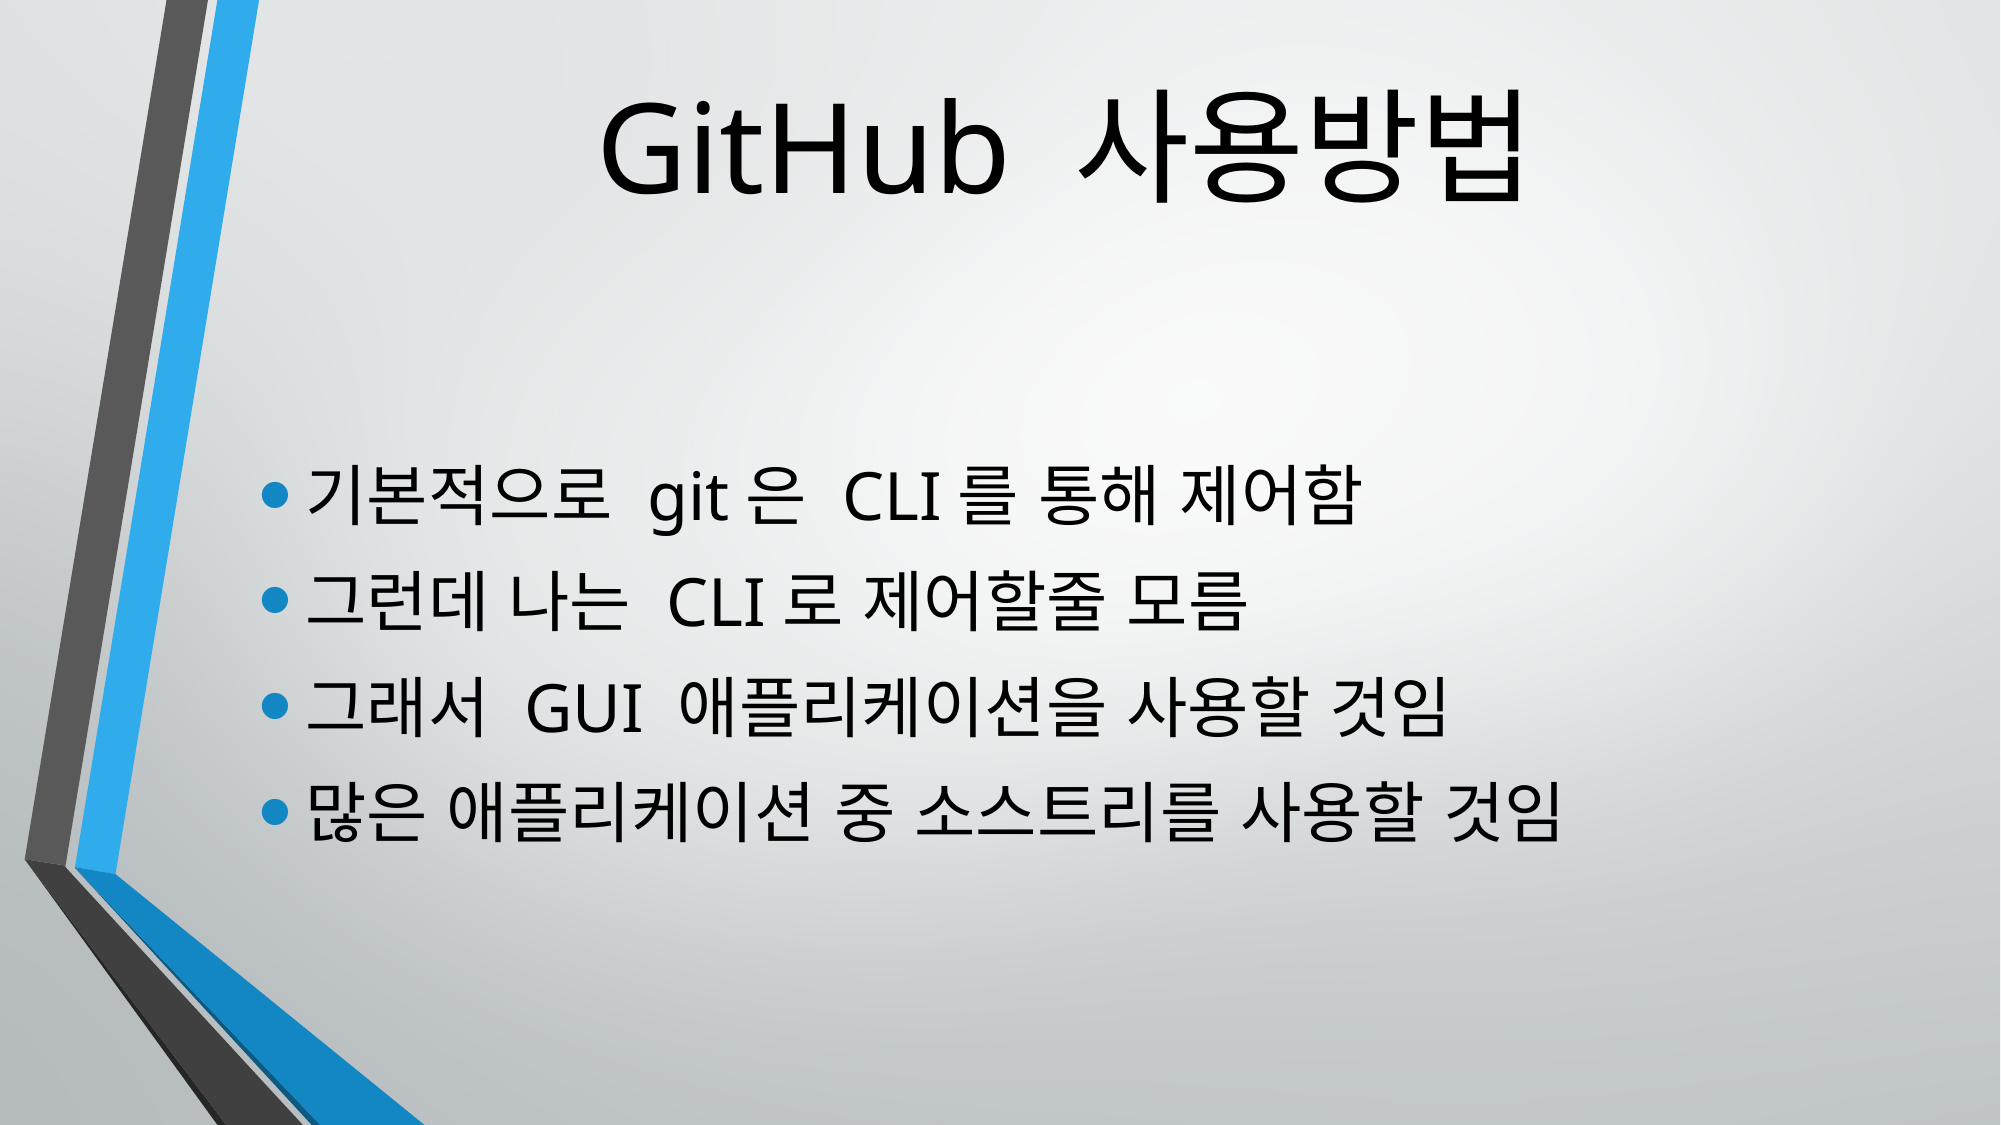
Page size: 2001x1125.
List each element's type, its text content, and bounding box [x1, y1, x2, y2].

title GitHub 사용방법 [243, 0, 1887, 288]
list 기본적으로 git은 CLI를 통해 제어함 그런데 나는 CLI로 제어할줄 모름 그래서 GUI 애플리케이션을 사용할 것임 많은 애플리케이션 중 소스트리를 사용할 것임 [243, 437, 1887, 950]
